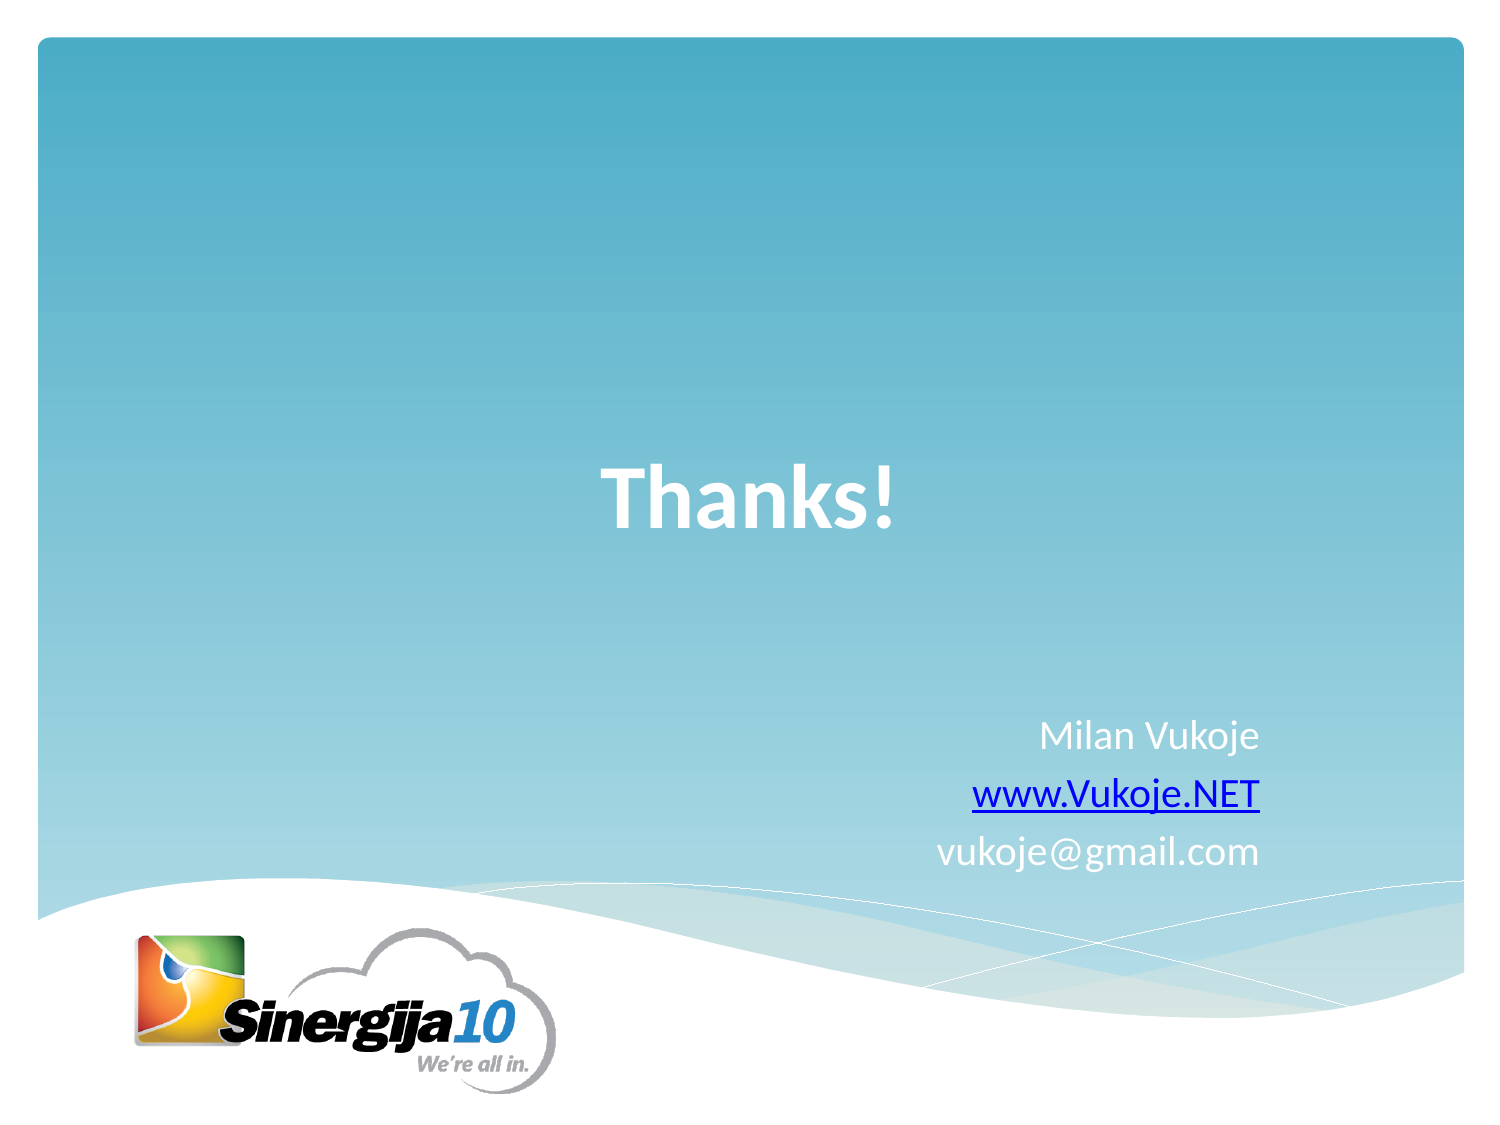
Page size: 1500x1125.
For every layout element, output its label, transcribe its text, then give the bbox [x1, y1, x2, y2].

picture [100, 903, 556, 1094]
title Thanks! [112, 262, 1388, 555]
subtitle Milan Vukoje www.Vukoje.NET vukoje@gmail.com [225, 699, 1275, 942]
